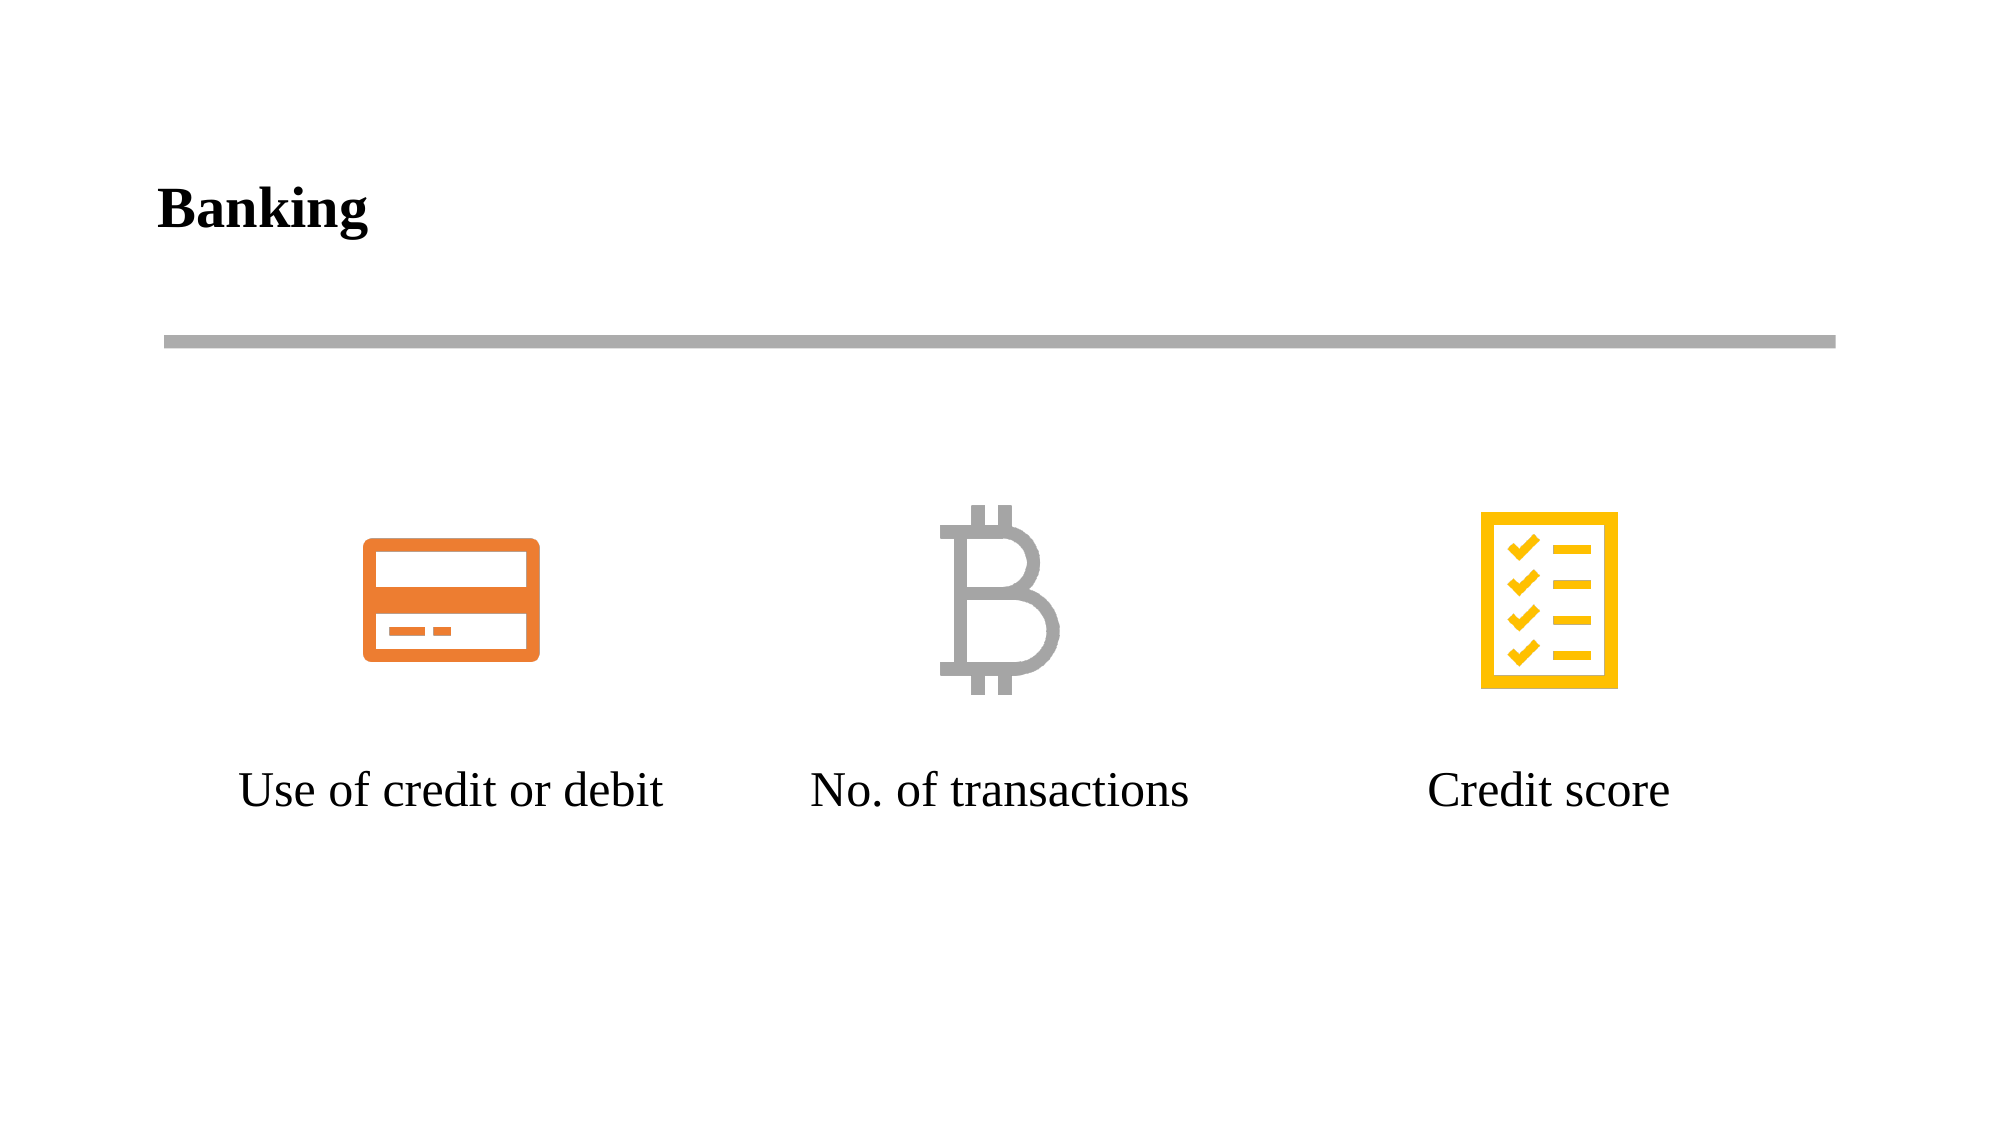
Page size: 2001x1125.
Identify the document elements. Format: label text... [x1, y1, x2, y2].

text_box [163, 334, 1837, 349]
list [164, 391, 1836, 985]
title Banking [142, 99, 1858, 317]
